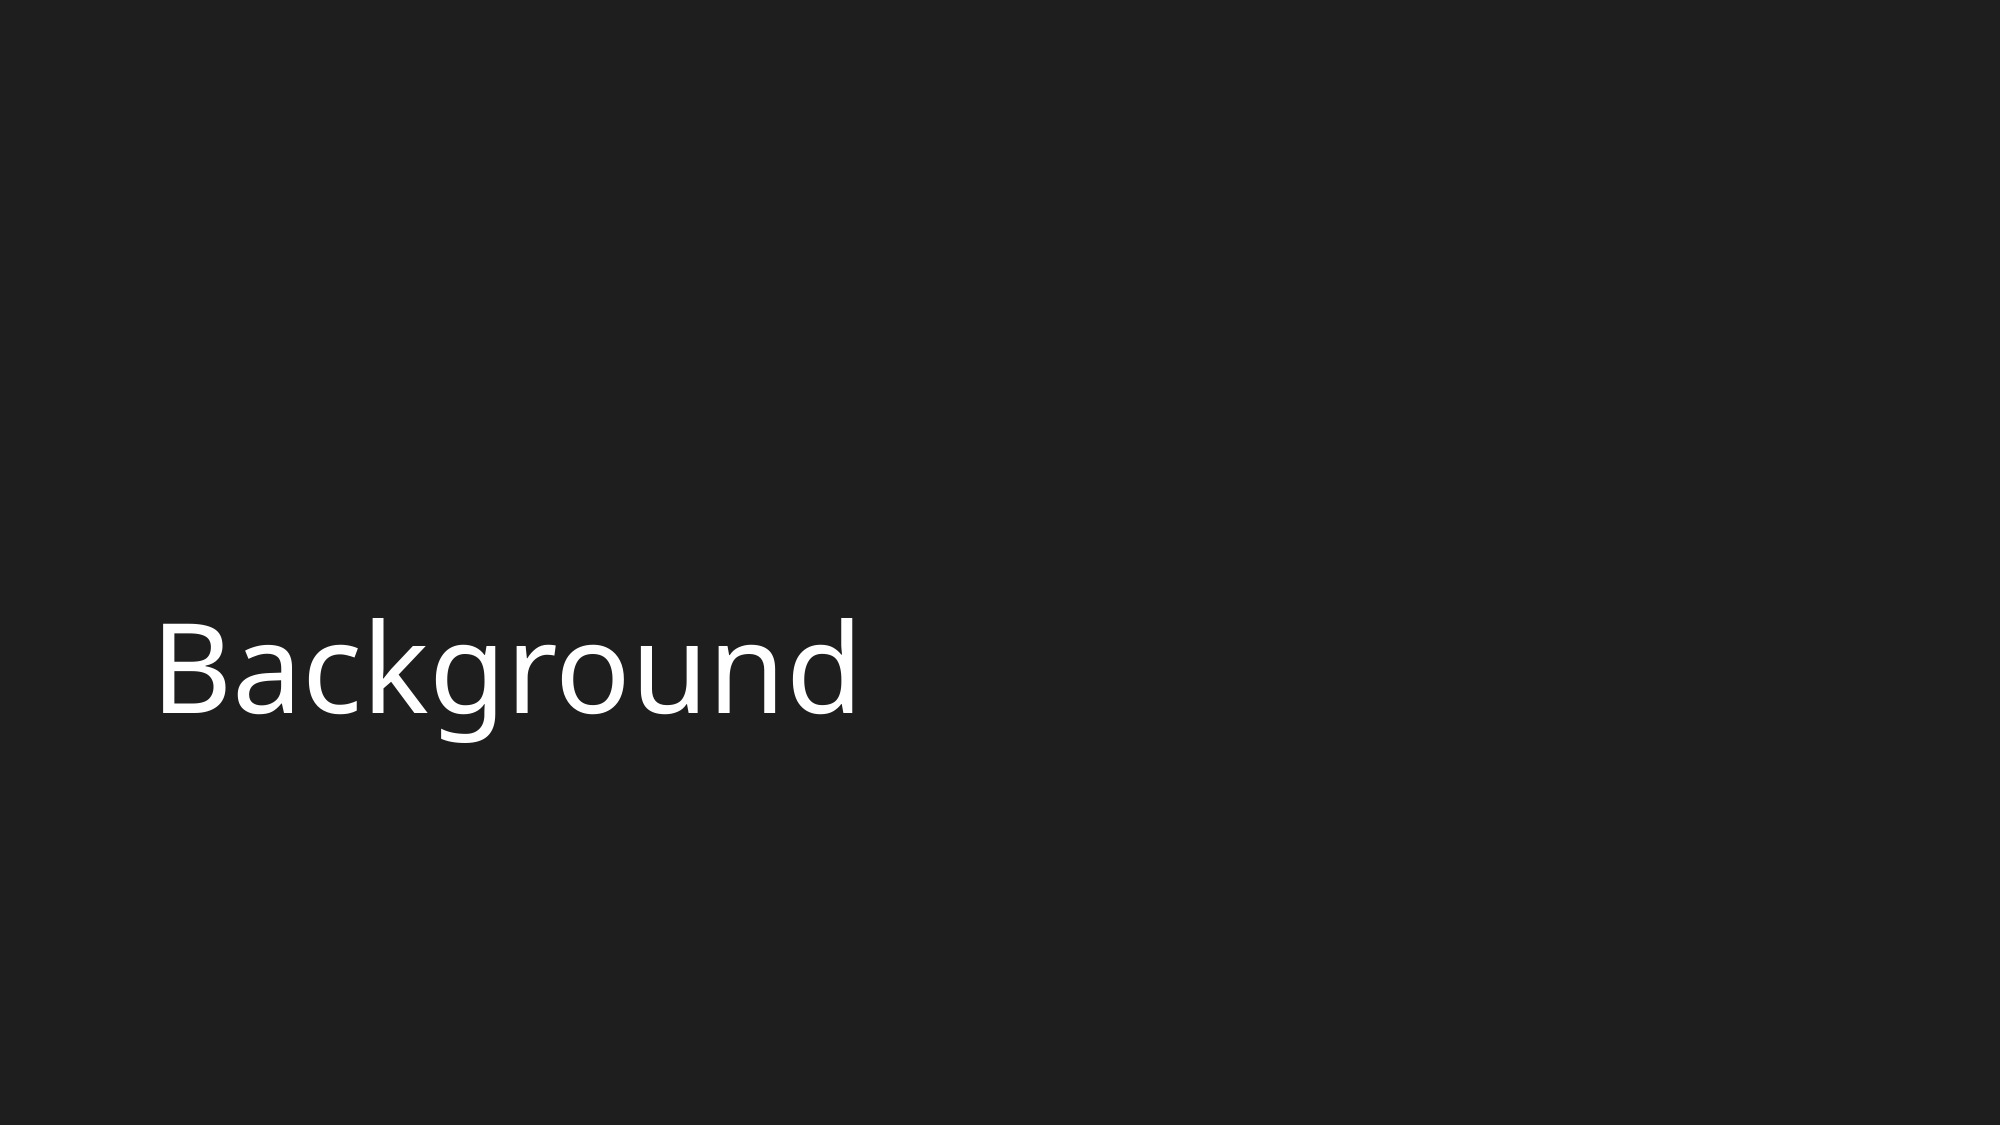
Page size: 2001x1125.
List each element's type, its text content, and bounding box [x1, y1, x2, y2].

title Background [136, 280, 1862, 749]
